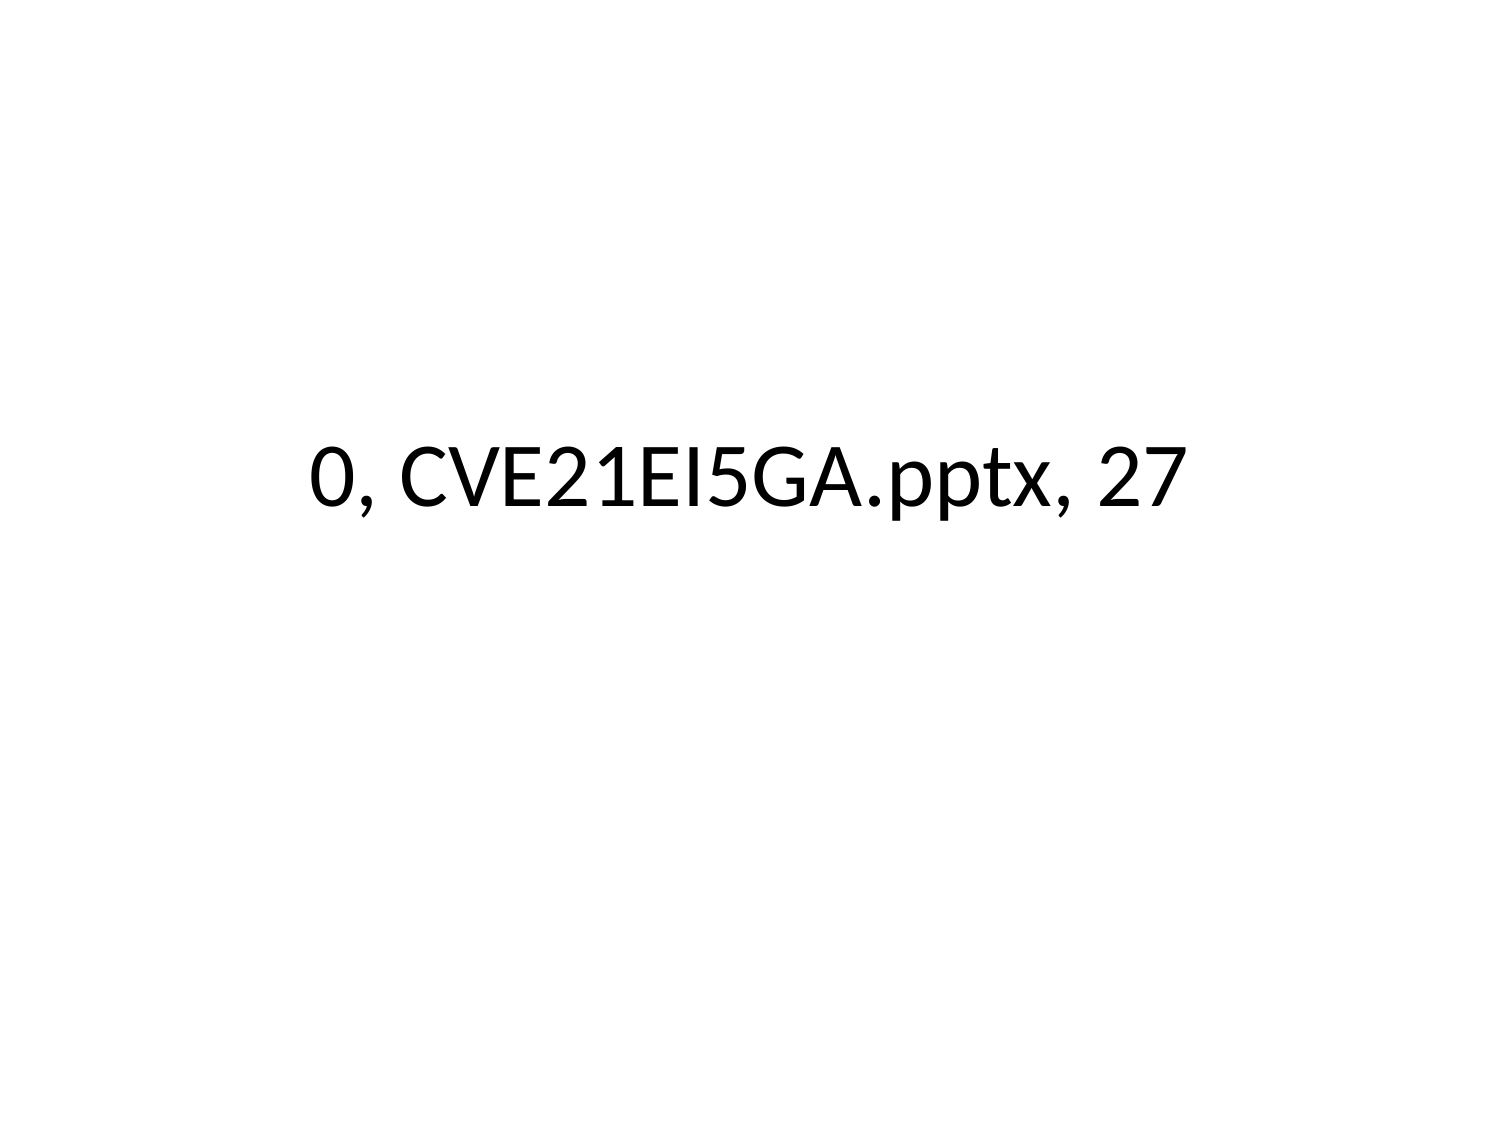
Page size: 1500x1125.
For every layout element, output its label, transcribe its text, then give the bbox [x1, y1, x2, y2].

title 0, CVE21EI5GA.pptx, 27 [112, 349, 1388, 591]
